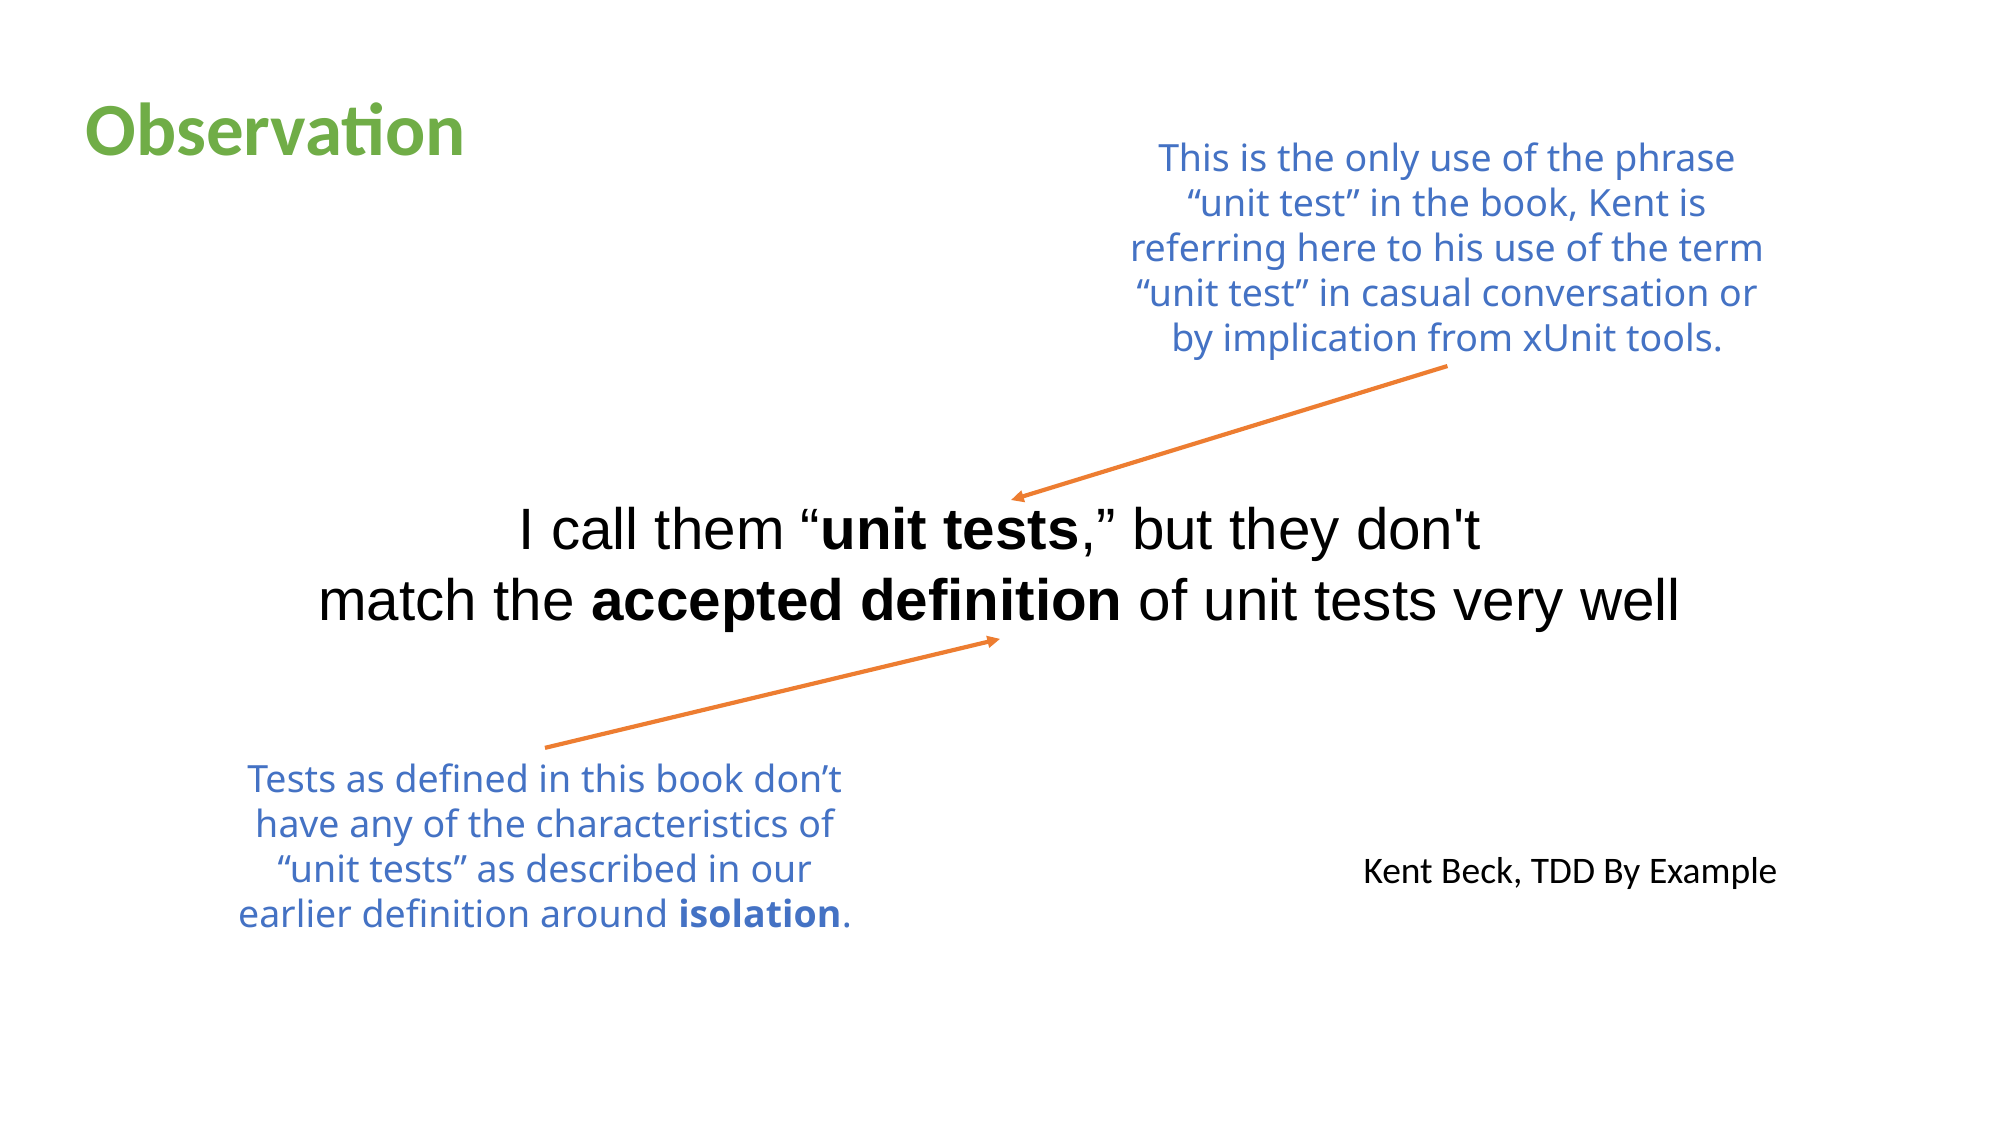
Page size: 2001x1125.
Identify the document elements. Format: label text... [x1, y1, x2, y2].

text_box This is the only use of the phrase “unit test” in the book, Kent is referring here to his use of the term “unit test” in casual conversation or by implication from xUnit tools. [1103, 126, 1792, 366]
text_box Kent Beck, TDD By Example [1348, 838, 1818, 899]
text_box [1011, 368, 1448, 500]
text_box Observation [70, 73, 499, 178]
text_box Tests as defined in this book don’t have any of the characteristics of “unit tests” as described in our earlier definition around isolation. [201, 747, 889, 943]
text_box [544, 640, 1001, 748]
text_box I call them “unit tests,” but they don't match the accepted definition of unit tests very well [119, 484, 1881, 639]
